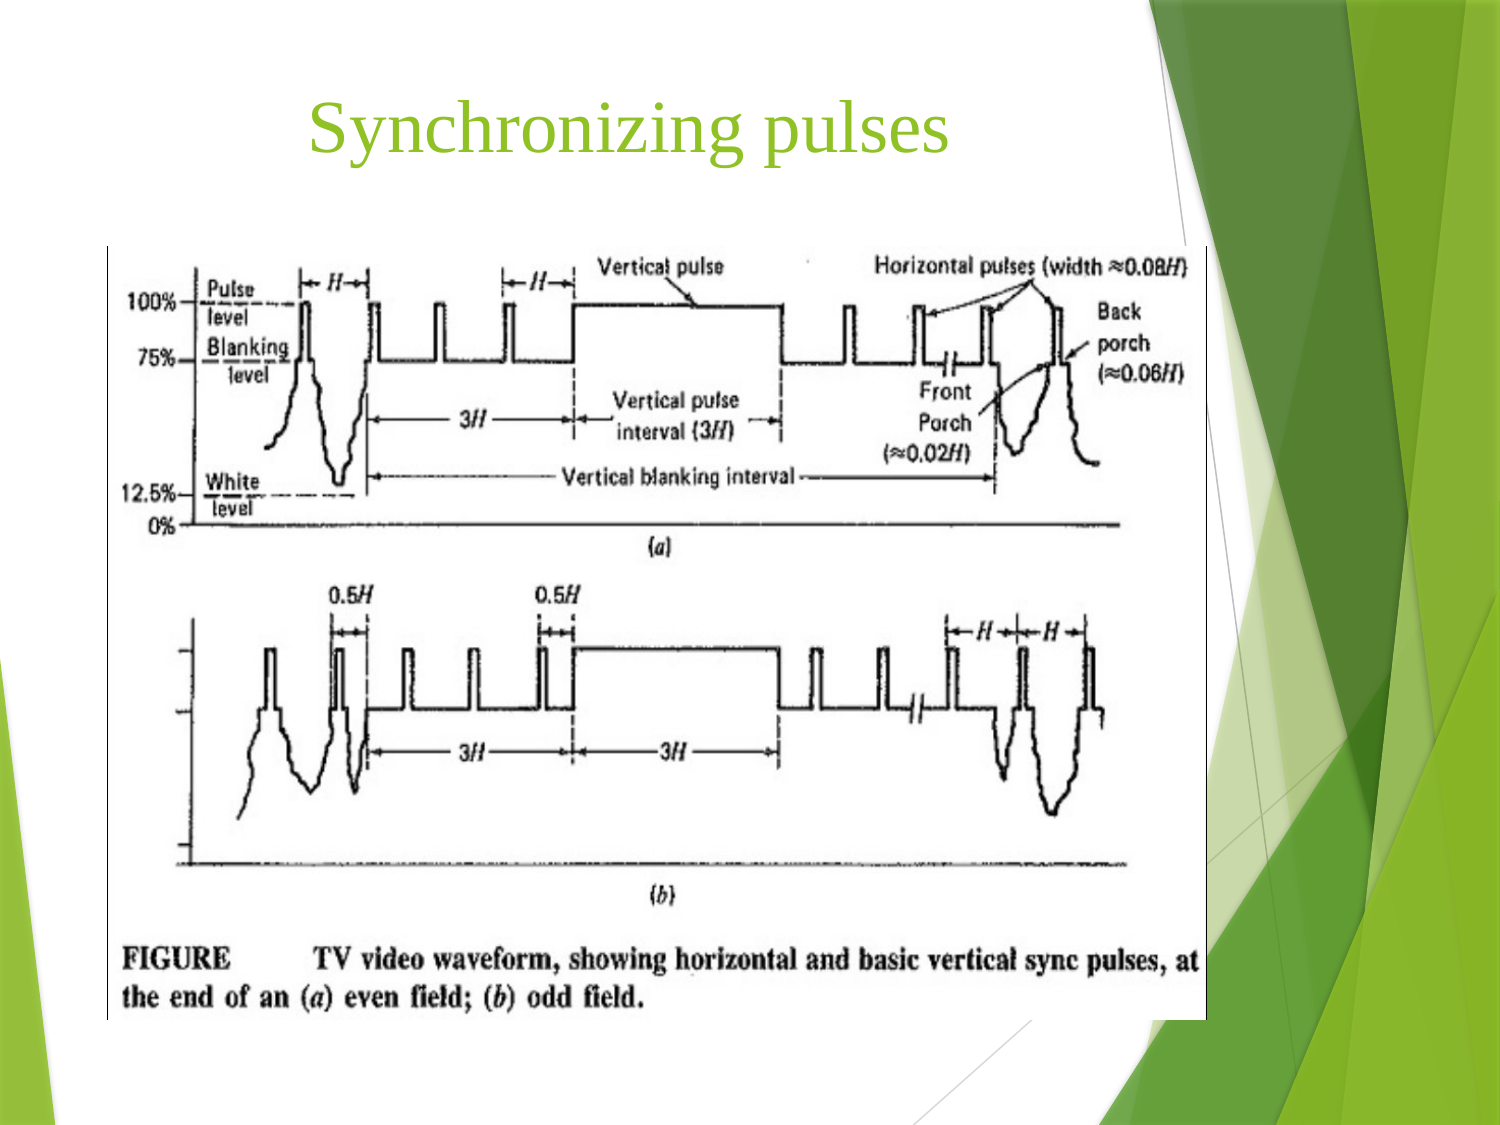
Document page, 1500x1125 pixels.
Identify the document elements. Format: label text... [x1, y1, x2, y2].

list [106, 245, 1208, 1021]
title Synchronizing pulses [292, 70, 1141, 188]
